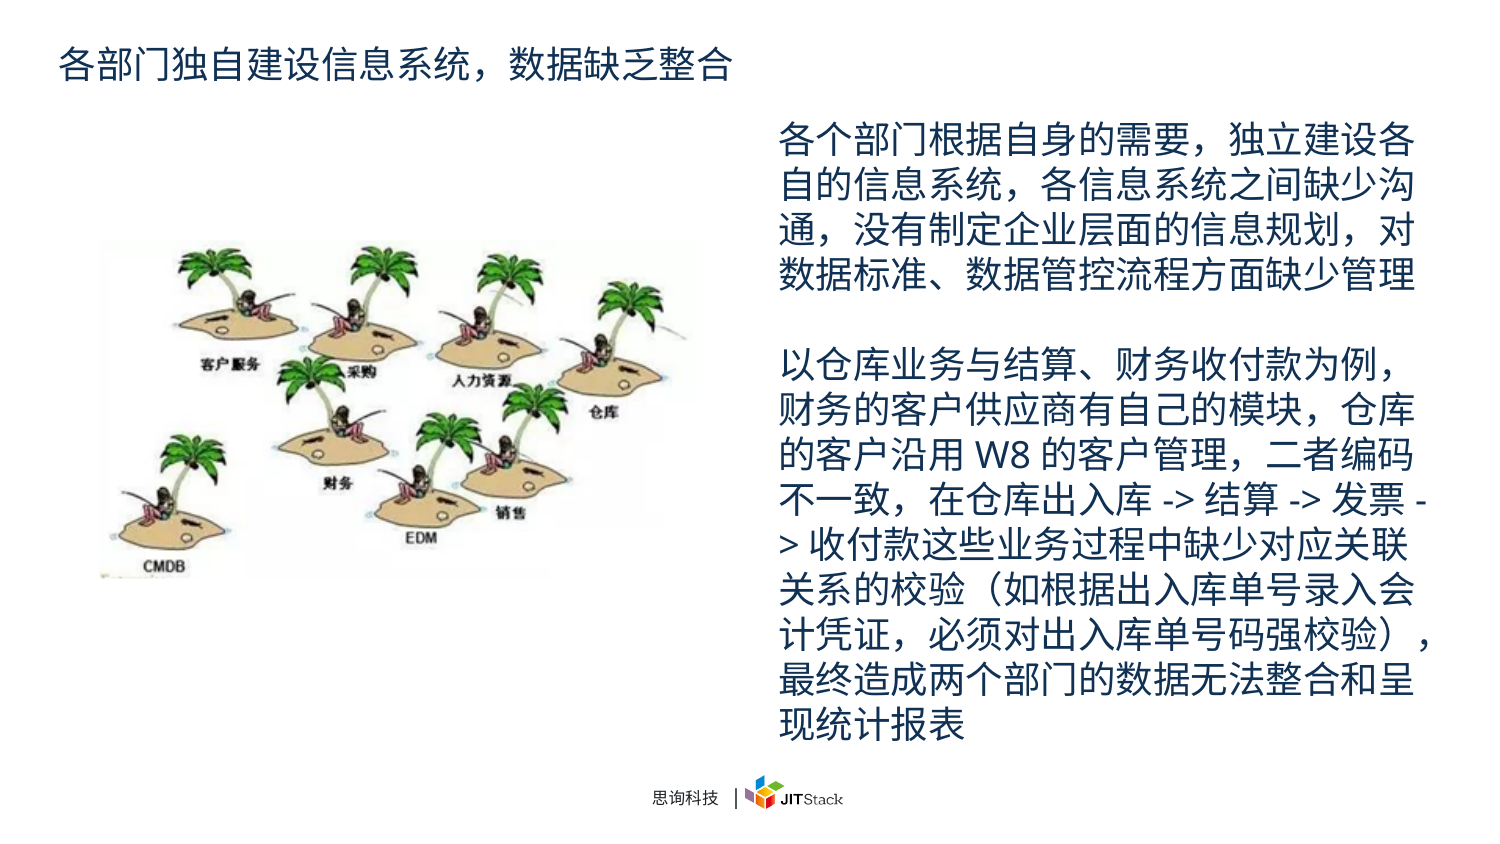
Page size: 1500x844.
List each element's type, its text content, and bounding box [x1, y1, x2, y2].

text_box 各个部门根据自身的需要，独立建设各自的信息系统，各信息系统之间缺少沟通，没有制定企业层面的信息规划，对数据标准、数据管控流程方面缺少管理 以仓库业务与结算、财务收付款为例，财务的客户供应商有自己的模块，仓库的客户沿用W8的客户管理，二者编码不一致，在仓库出入库->结算->发票->收付款这些业务过程中缺少对应关联关系的校验（如根据出入库单号录入会计凭证，必须对出入库单号码强校验），最终造成两个部门的数据无法整合和呈现统计报表 [763, 109, 1454, 754]
picture [97, 210, 711, 585]
text_box 各部门独自建设信息系统，数据缺乏整合 [44, 34, 882, 94]
picture [745, 775, 843, 811]
